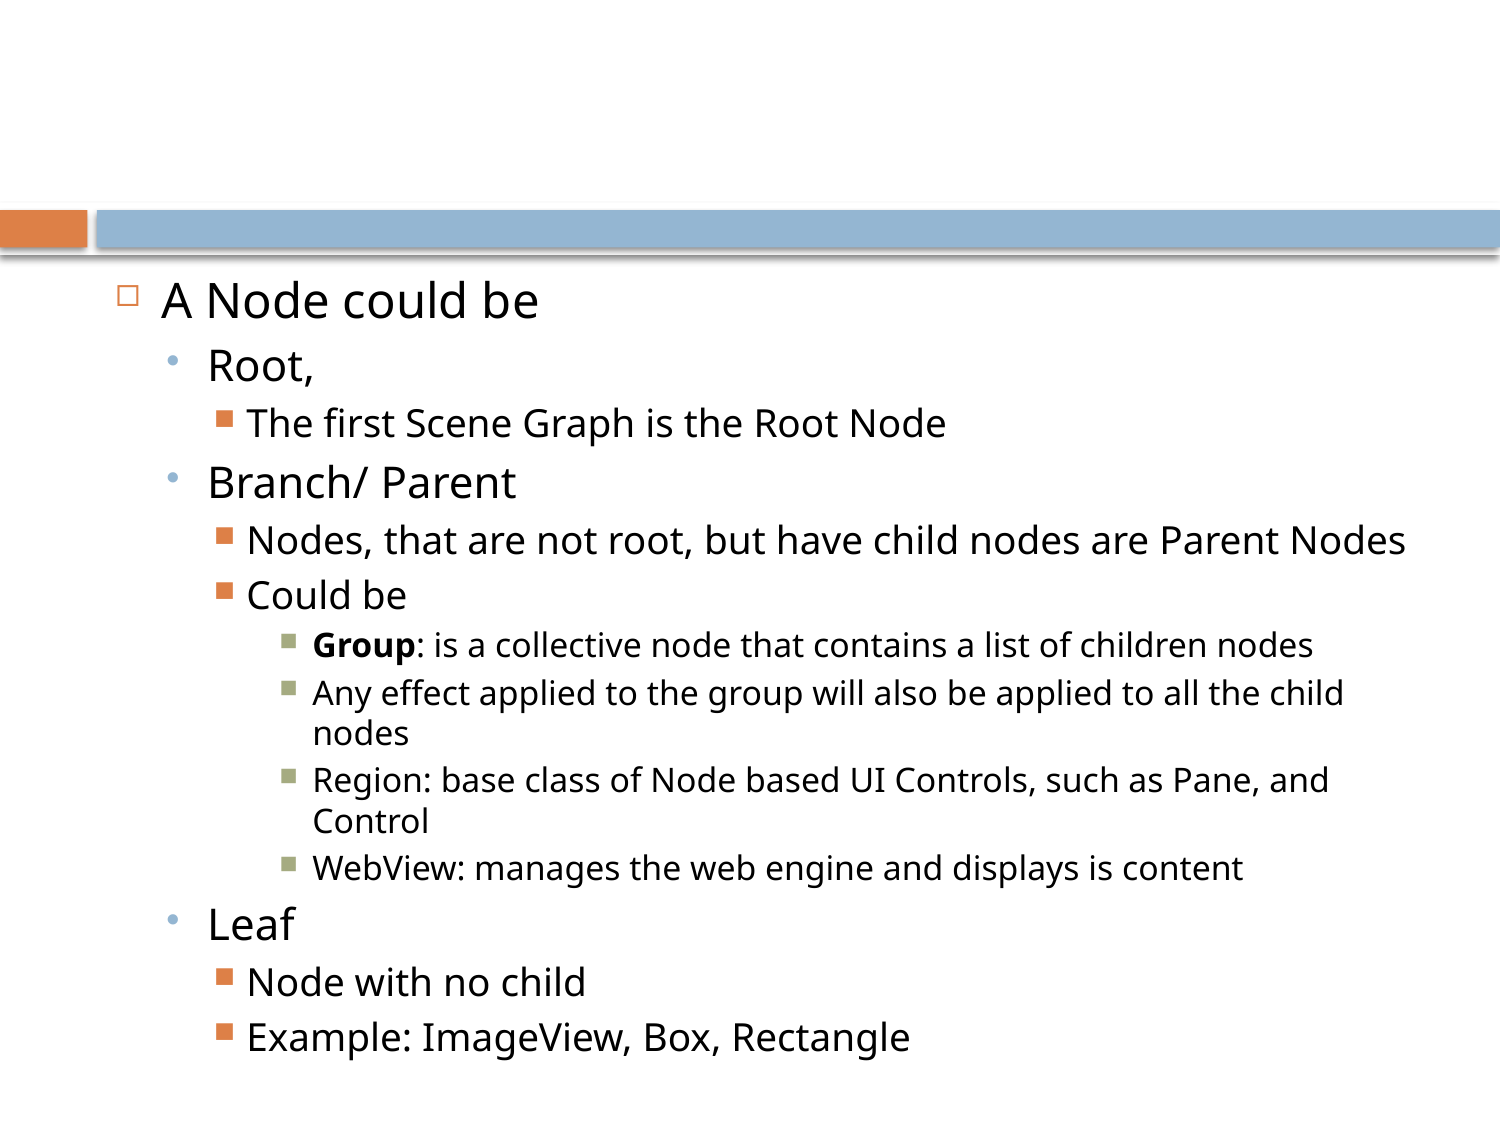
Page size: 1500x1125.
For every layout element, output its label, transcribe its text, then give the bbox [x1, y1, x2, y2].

list A Node could be Root, The first Scene Graph is the Root Node Branch/ Parent Nodes, that are not root, but have child nodes are Parent Nodes Could be Group: is a collective node that contains a list of children nodes Any effect applied to the group will also be applied to all the child nodes Region: base class of Node based UI Controls, such as Pane, and Control WebView: manages the web engine and displays is content Leaf Node with no child Example: ImageView, Box, Rectangle [100, 262, 1438, 1088]
